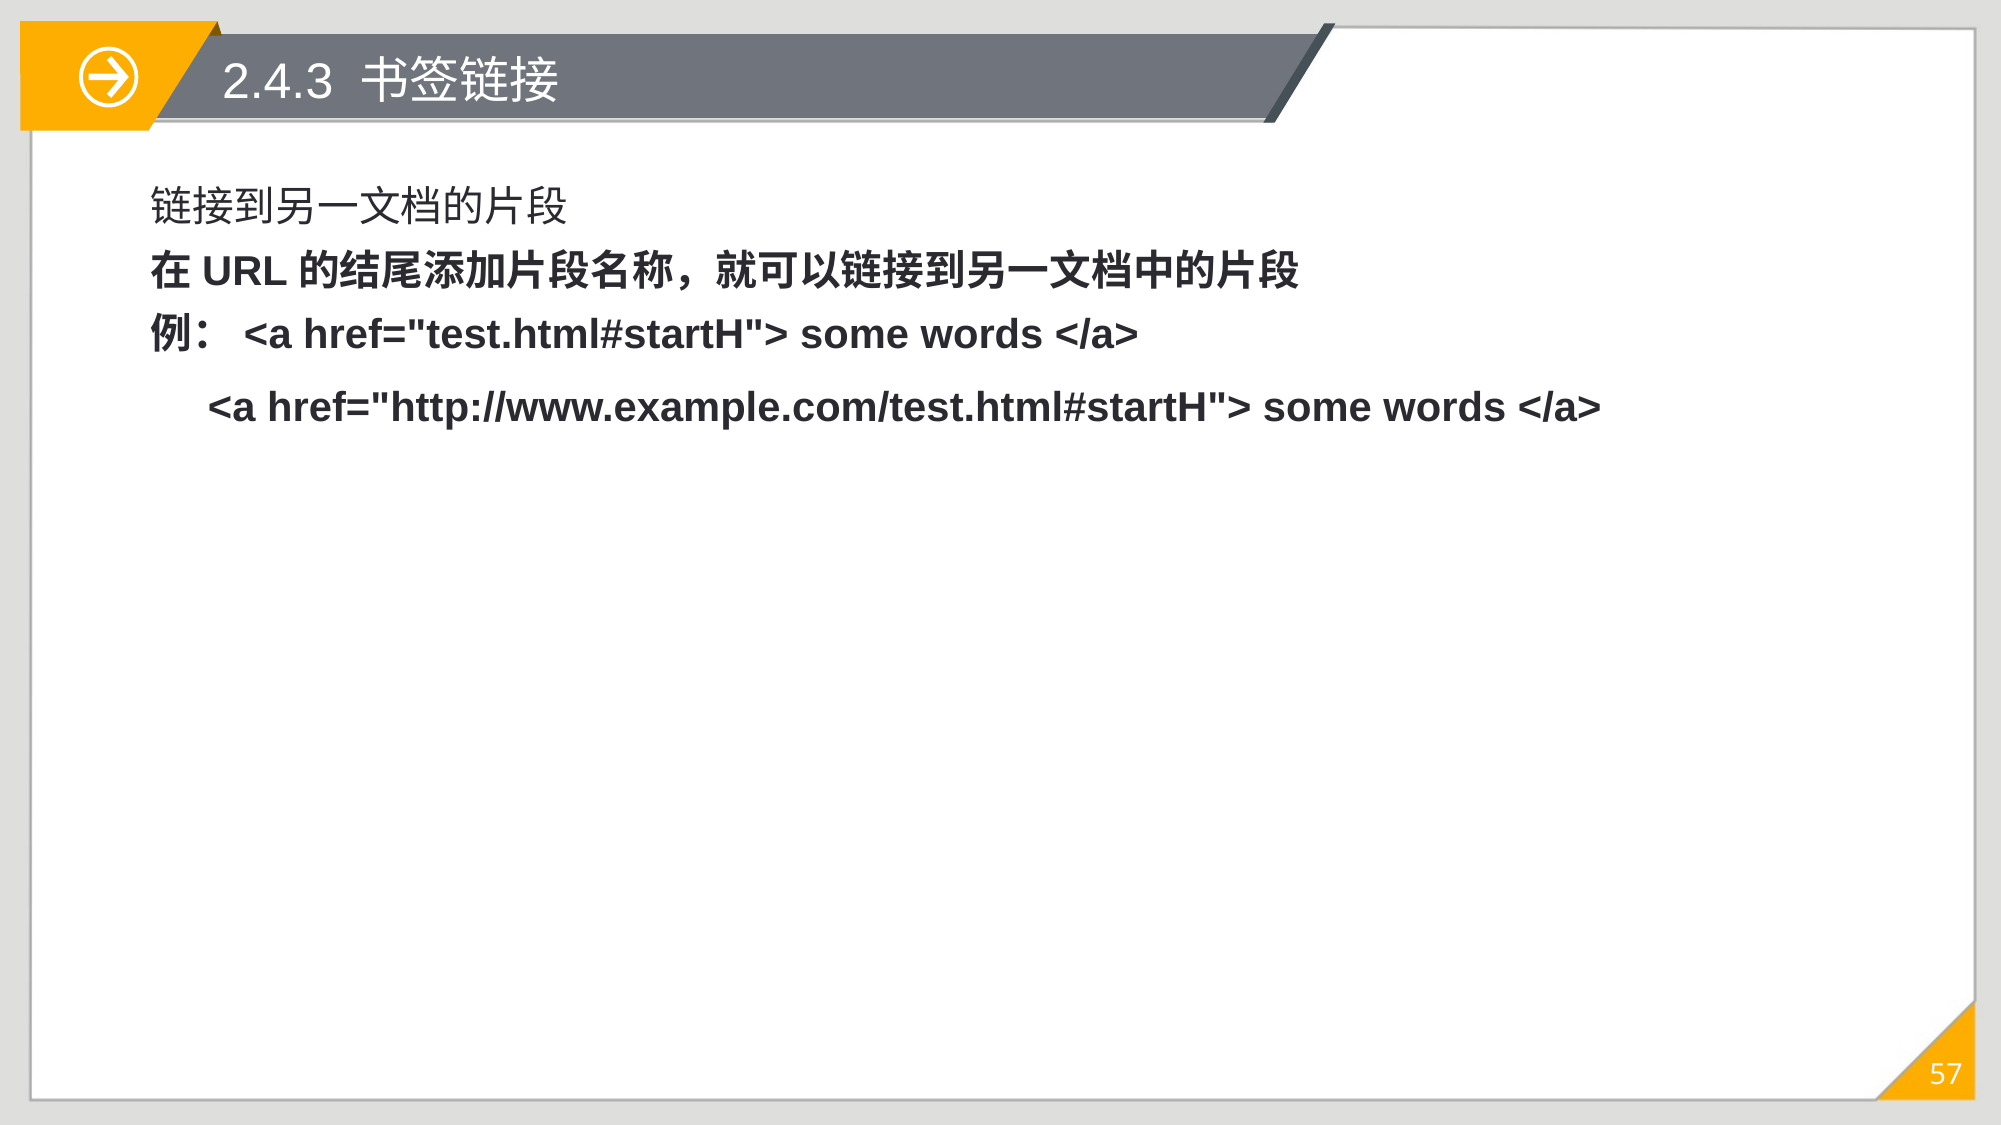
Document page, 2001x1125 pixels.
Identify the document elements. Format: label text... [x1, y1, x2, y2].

title 2.4.3 书签链接 [206, 26, 1792, 131]
list 链接到另一文档的片段 在URL的结尾添加片段名称，就可以链接到另一文档中的片段 例：<a href="test.html#startH"> some words </a> <a href="http://www.example.com/test.html#startH"> some words </a> [135, 172, 1875, 1012]
picture [0, 0, 2001, 1125]
